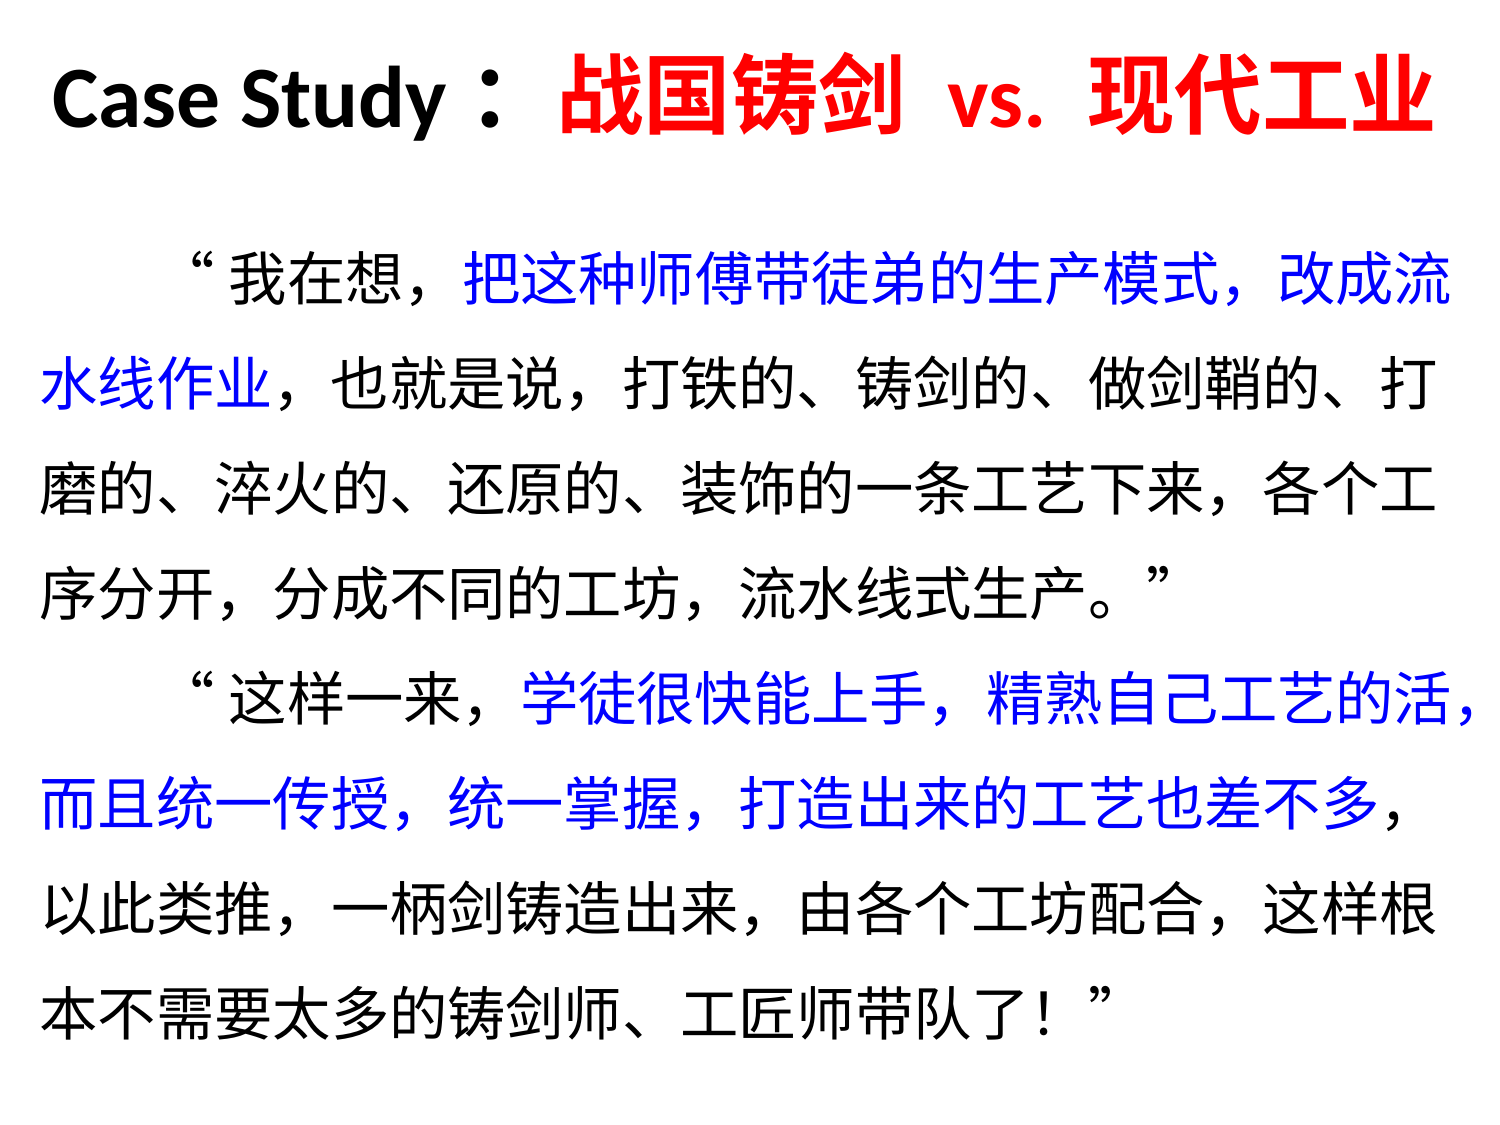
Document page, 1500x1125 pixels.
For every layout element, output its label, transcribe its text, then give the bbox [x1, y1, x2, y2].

title Case Study：战国铸剑 vs. 现代工业 [37, 12, 1475, 163]
text_box “我在想，把这种师傅带徒弟的生产模式，改成流水线作业，也就是说，打铁的、铸剑的、做剑鞘的、打磨的、淬火的、还原的、装饰的一条工艺下来，各个工序分开，分成不同的工坊，流水线式生产。” “这样一来，学徒很快能上手，精熟自己工艺的活，而且统一传授，统一掌握，打造出来的工艺也差不多，以此类推，一柄剑铸造出来，由各个工坊配合，这样根本不需要太多的铸剑师、工匠师带队了！” [24, 199, 1475, 1055]
